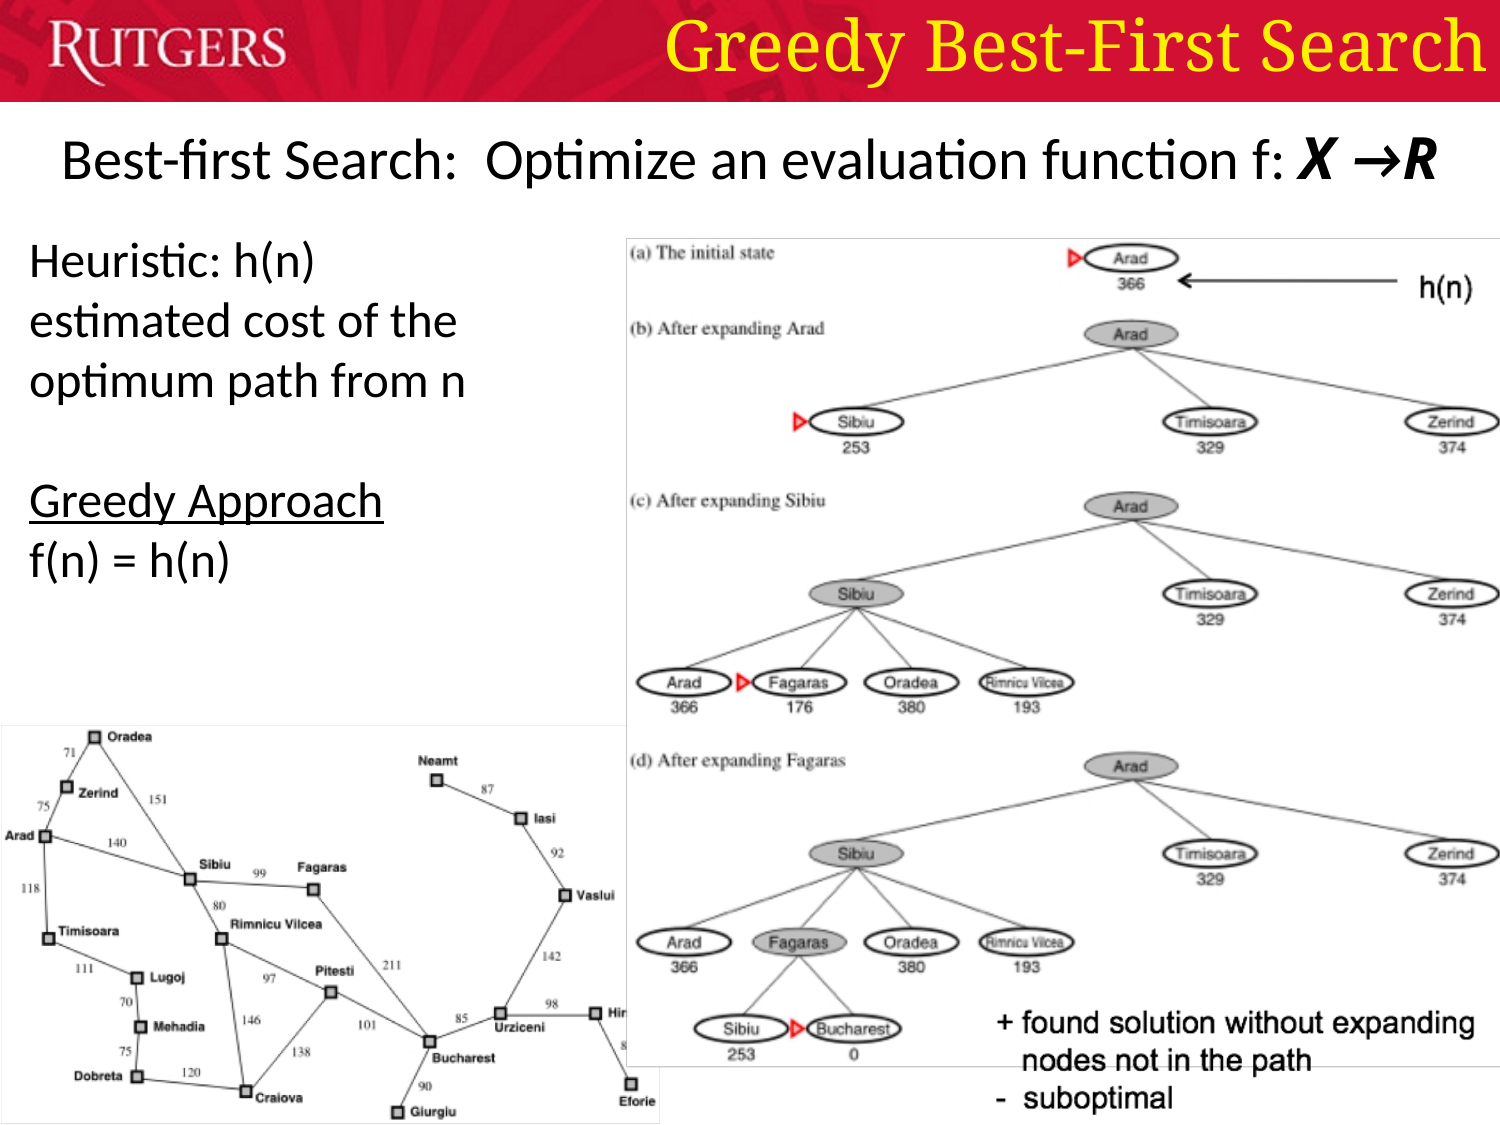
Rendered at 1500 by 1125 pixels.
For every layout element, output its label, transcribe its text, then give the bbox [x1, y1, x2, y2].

text_box Best-first Search: Optimize an evaluation function f: X →R [0, 112, 1500, 200]
picture [0, 237, 1500, 1125]
title Greedy Best-First Search [298, 0, 1500, 87]
text_box Heuristic: h(n) estimated cost of the optimum path from n Greedy Approach f(n) = h(n) [29, 217, 650, 658]
picture [0, 0, 1500, 102]
